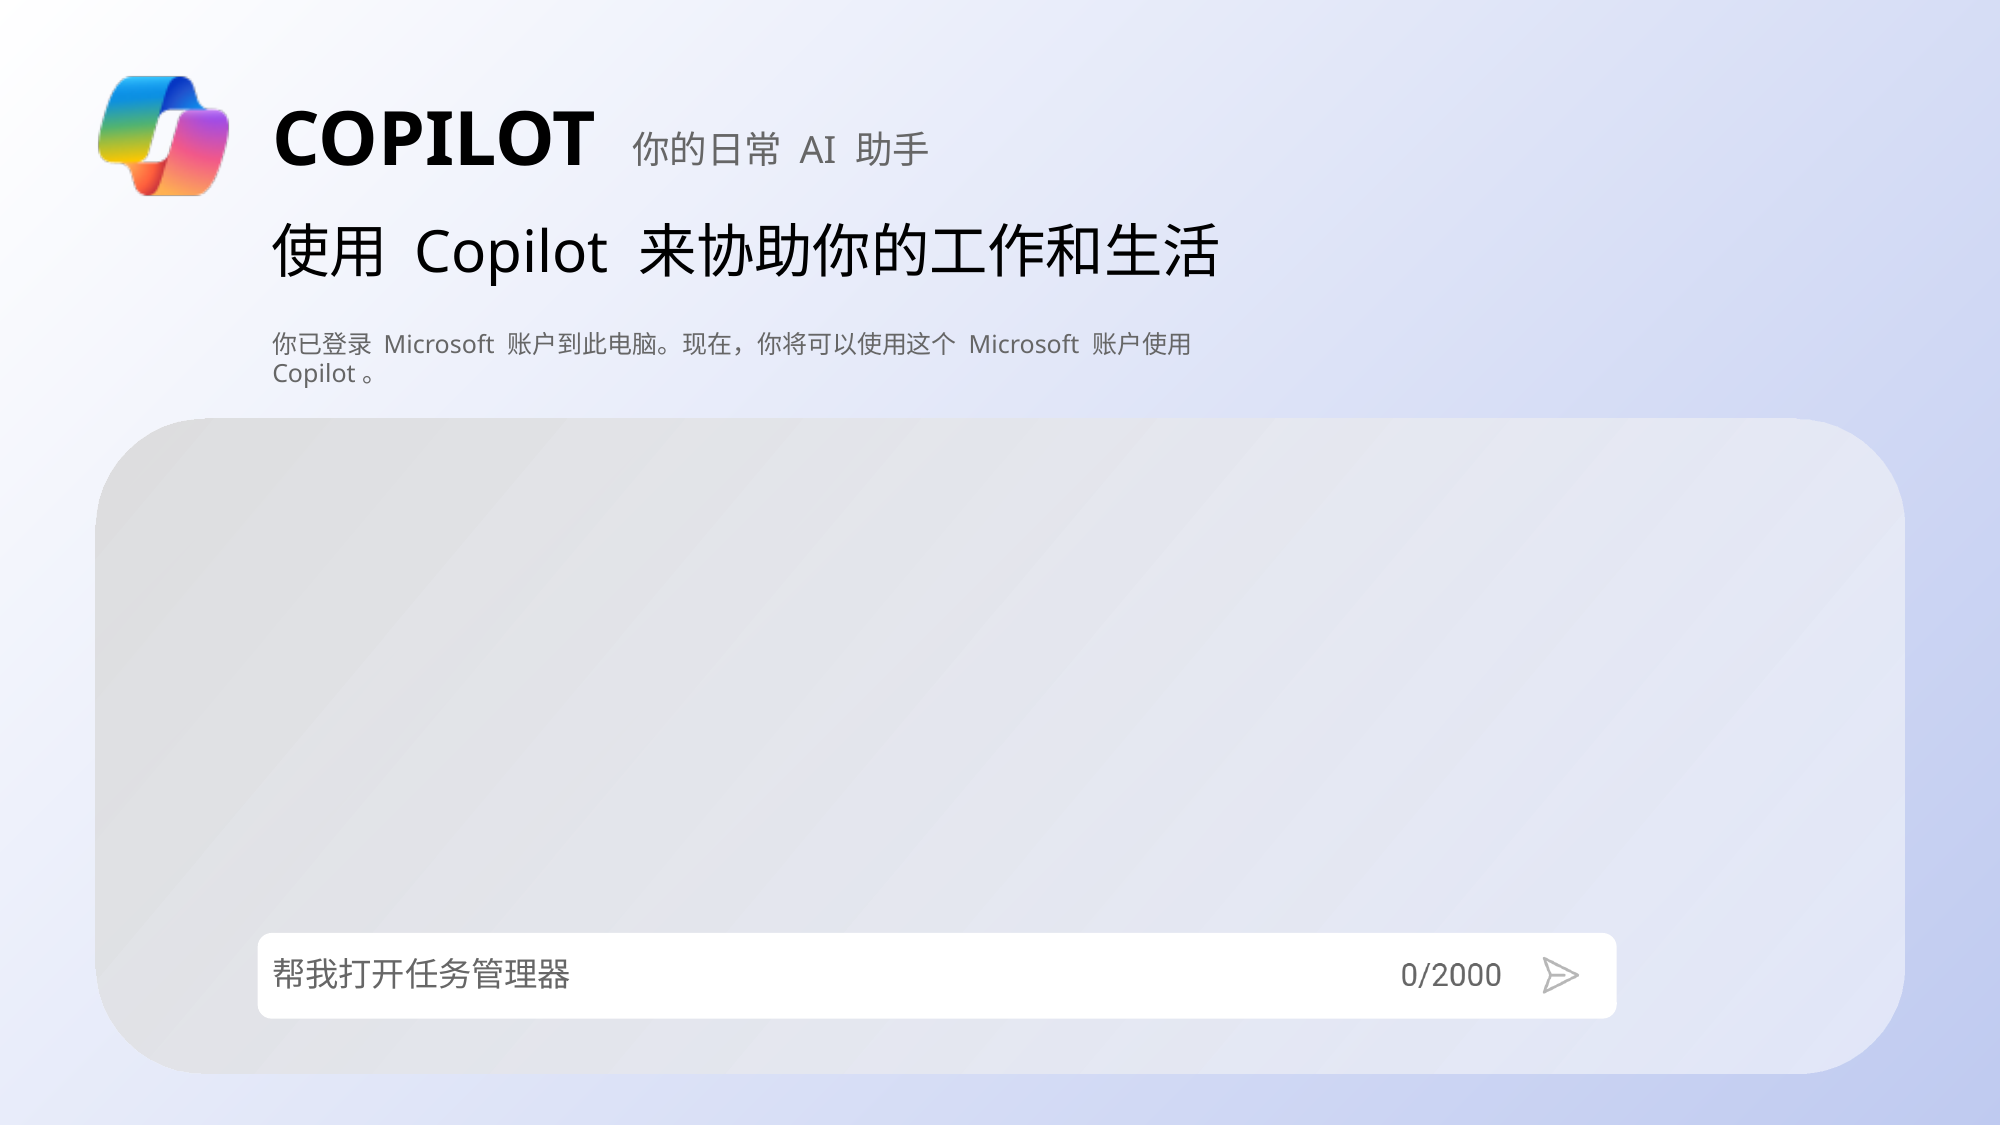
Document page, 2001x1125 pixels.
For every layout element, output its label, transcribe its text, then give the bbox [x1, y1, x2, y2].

text_box 使用 Copilot 来协助你的工作和生活 [256, 207, 1236, 292]
text_box 你已登录 Microsoft 账户到此电脑。现在，你将可以使用这个 Microsoft 账户使用 Copilot。 [257, 320, 1235, 396]
text_box 你的日常 AI 助手 [617, 118, 1617, 179]
text_box [256, 931, 1618, 1020]
picture [1392, 942, 1597, 1004]
text_box COPILOT [257, 83, 618, 189]
text_box [94, 417, 1906, 1075]
picture [93, 65, 235, 208]
text_box 帮我打开任务管理器 [257, 945, 946, 1001]
